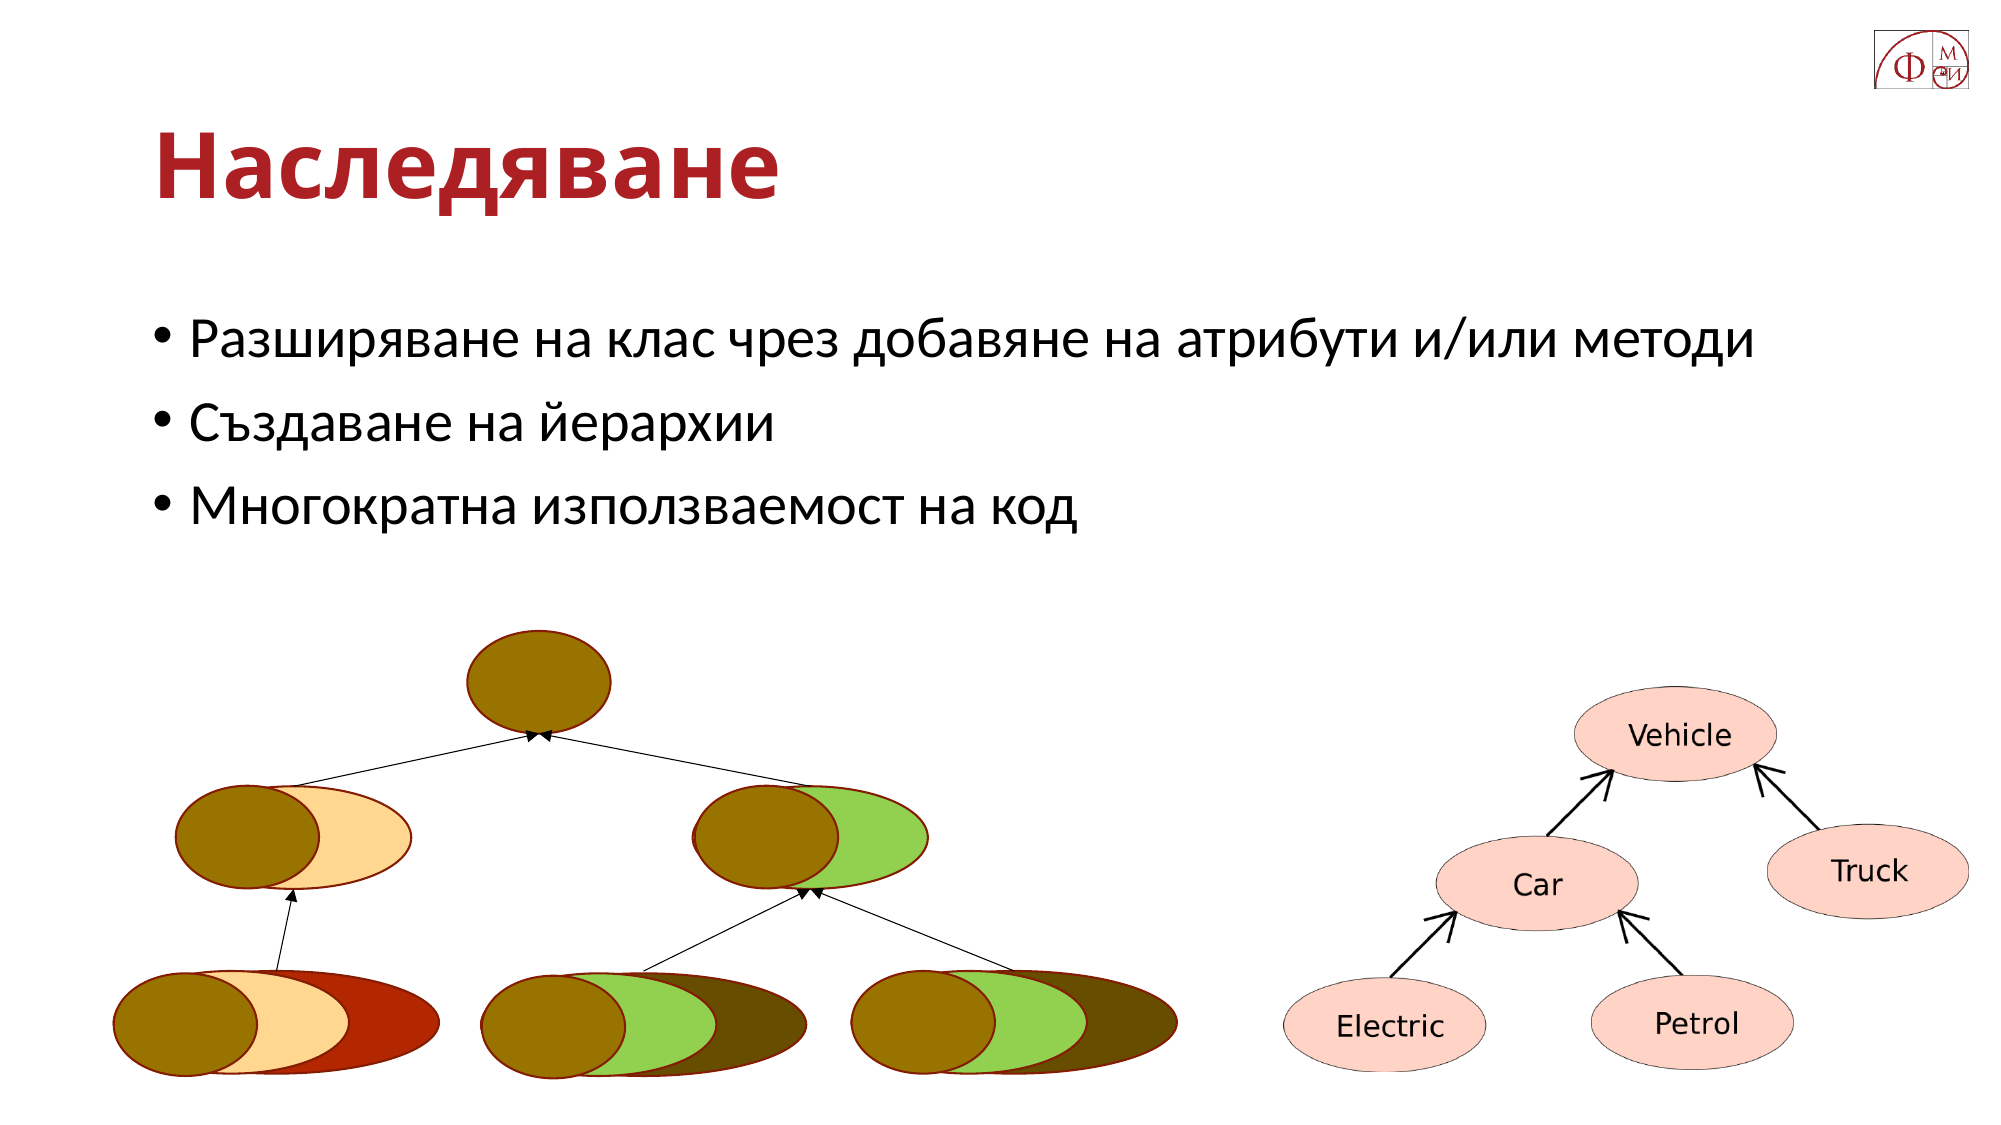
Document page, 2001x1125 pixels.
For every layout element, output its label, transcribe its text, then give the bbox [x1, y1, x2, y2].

list Разширяване на клас чрез добавяне на атрибути и/или методи Създаване на йерархии Многократна използваемост на код [137, 299, 1863, 569]
picture [1874, 30, 1969, 89]
title Наследяване [137, 59, 1863, 278]
picture [1283, 686, 1969, 1072]
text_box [113, 630, 1177, 1079]
